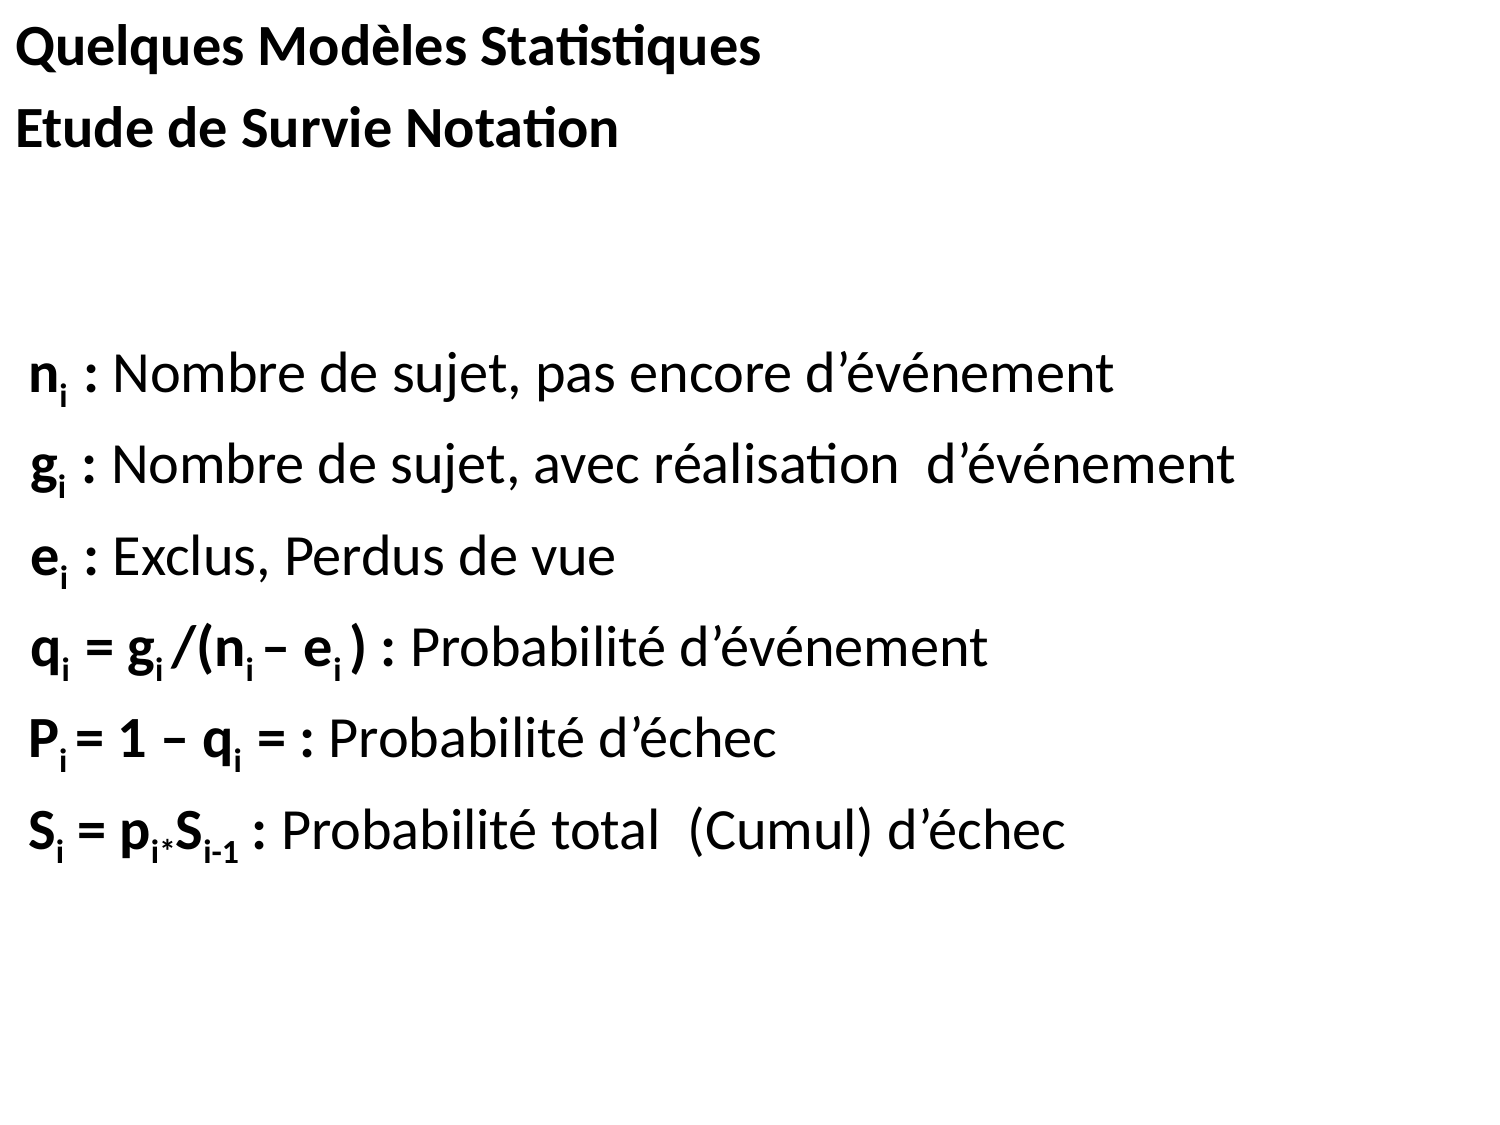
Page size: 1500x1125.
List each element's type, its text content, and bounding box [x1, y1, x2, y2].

list Quelques Modèles Statistiques Etude de Survie Notation ni : Nombre de sujet, pas encore d’événement gi : Nombre de sujet, avec réalisation d’événement ei : Exclus, Perdus de vue qi = gi /(ni – ei ) : Probabilité d’événement Pi = 1 – qi = : Probabilité d’échec Si = pi*Si-1 : Probabilité total (Cumul) d’échec [0, 0, 1500, 1125]
